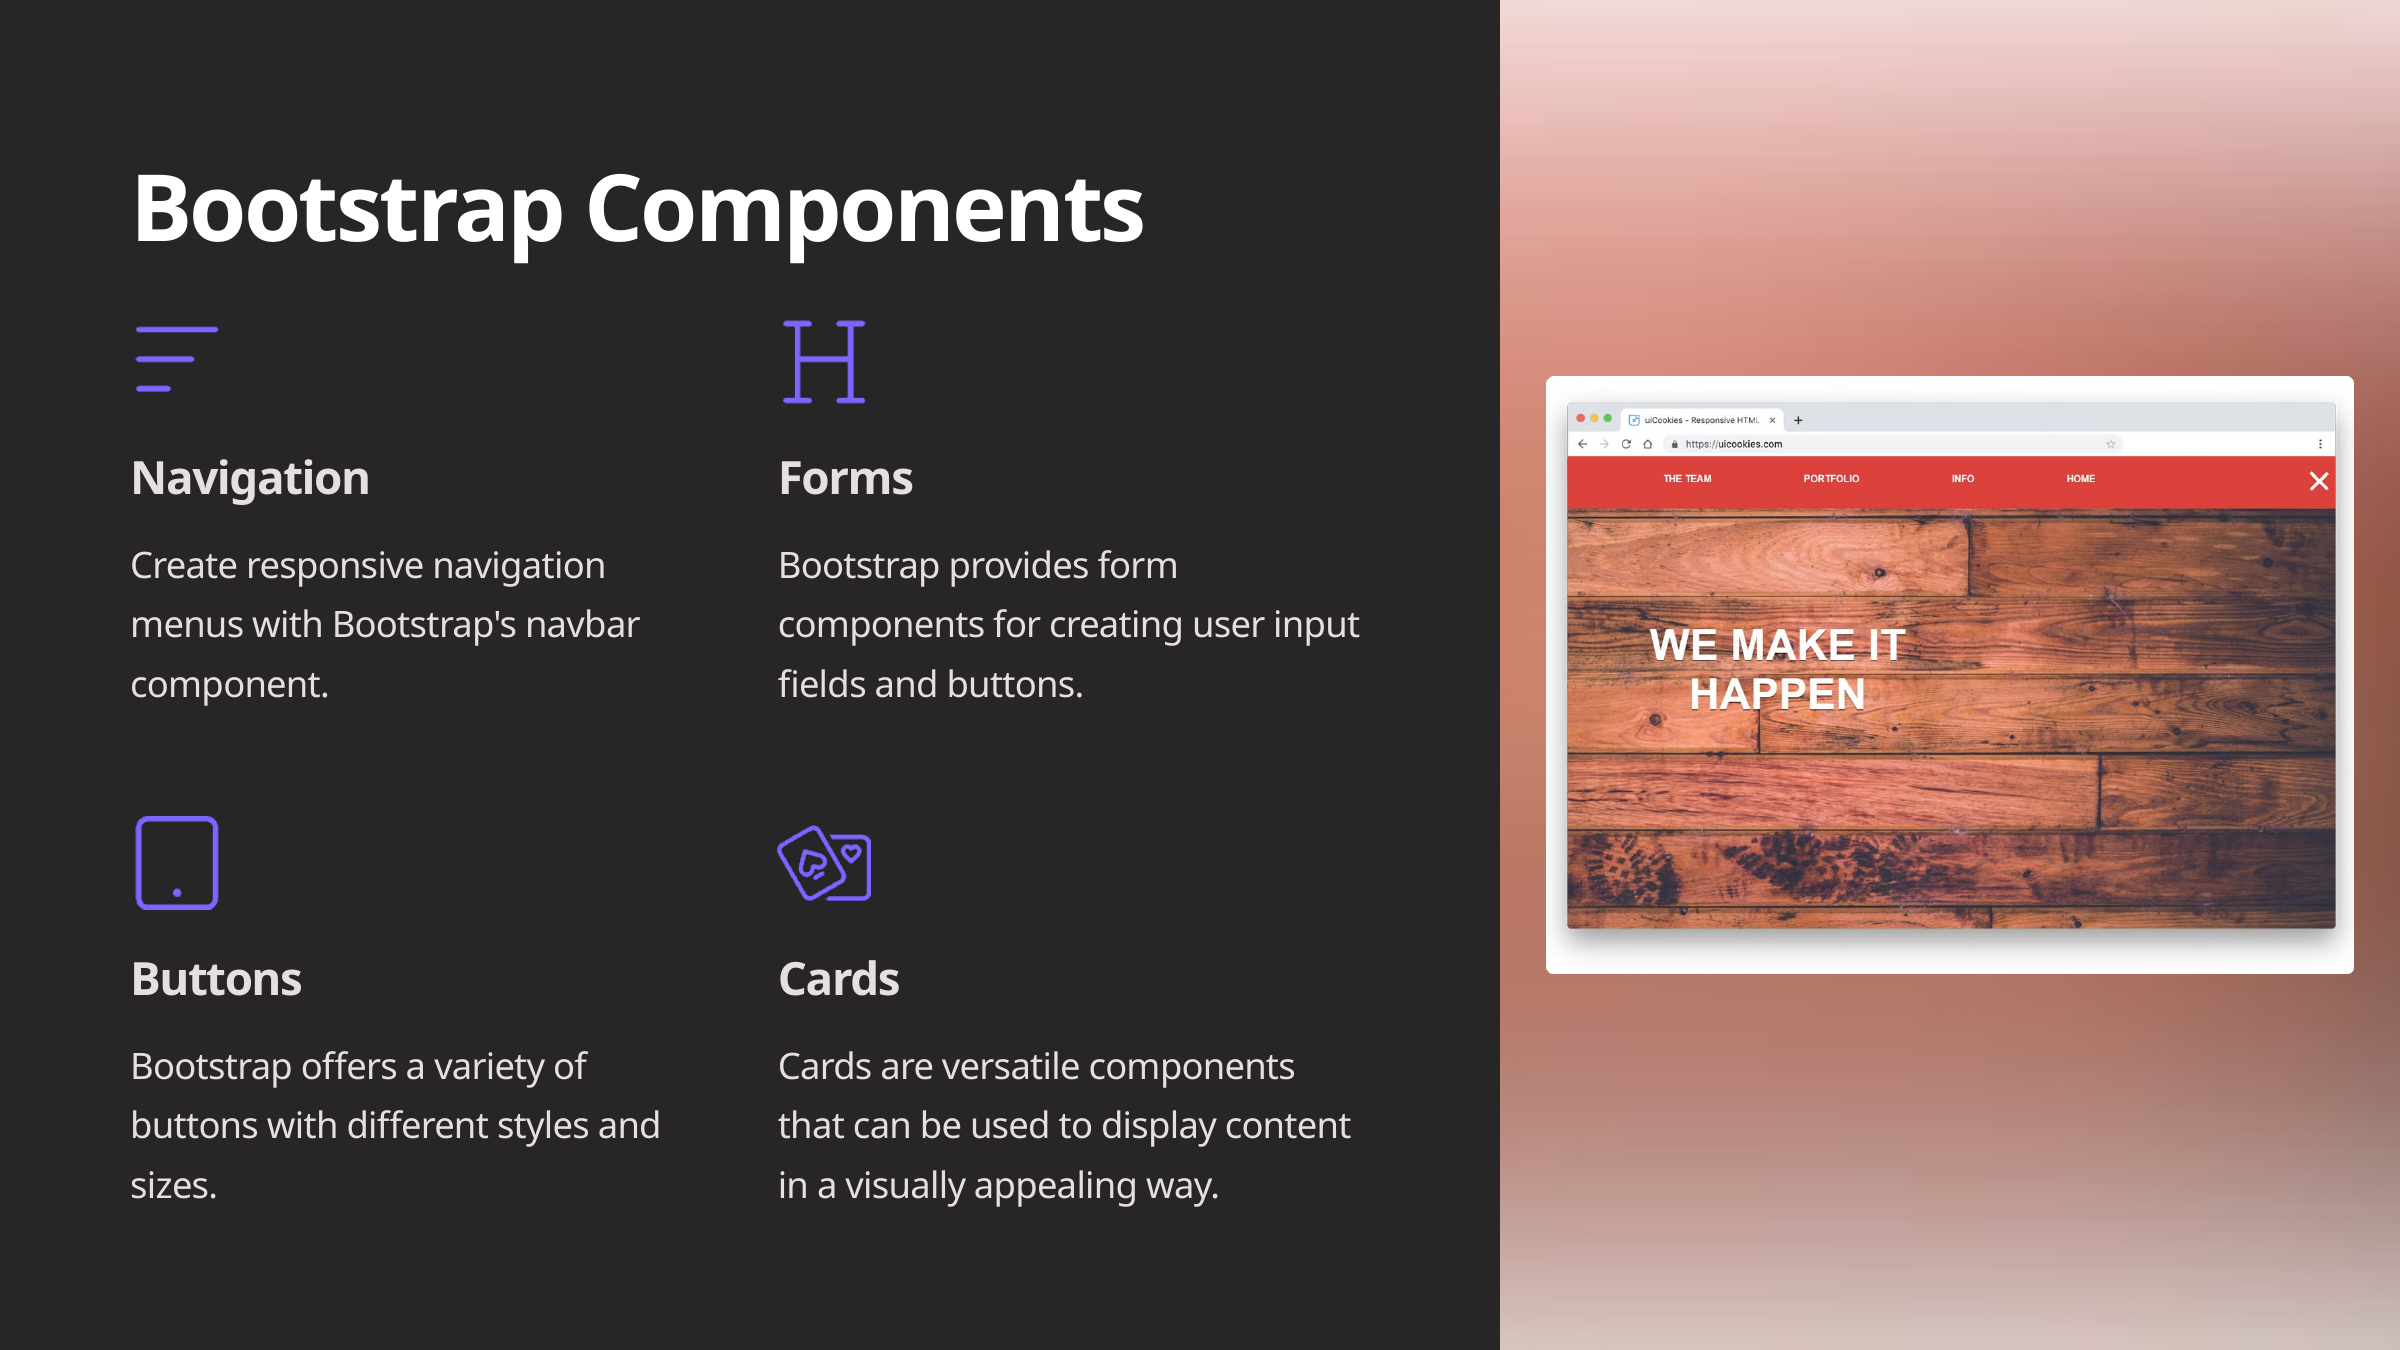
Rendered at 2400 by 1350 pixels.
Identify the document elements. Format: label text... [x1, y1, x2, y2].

picture [1499, 0, 2400, 1350]
text_box Cards [777, 947, 1243, 1006]
text_box Bootstrap offers a variety of buttons with different styles and sizes. [130, 1027, 722, 1206]
text_box Cards are versatile components that can be used to display content in a visually appealing way. [777, 1027, 1370, 1206]
text_box Forms [777, 446, 1243, 505]
picture [130, 816, 224, 910]
picture [777, 315, 871, 409]
text_box Navigation [130, 446, 596, 505]
text_box Bootstrap Components [130, 143, 1124, 261]
text_box Create responsive navigation menus with Bootstrap's navbar component. [130, 526, 722, 706]
text_box Buttons [130, 947, 596, 1006]
picture [777, 816, 871, 910]
picture [130, 315, 224, 409]
text_box Bootstrap provides form components for creating user input fields and buttons. [777, 526, 1370, 706]
